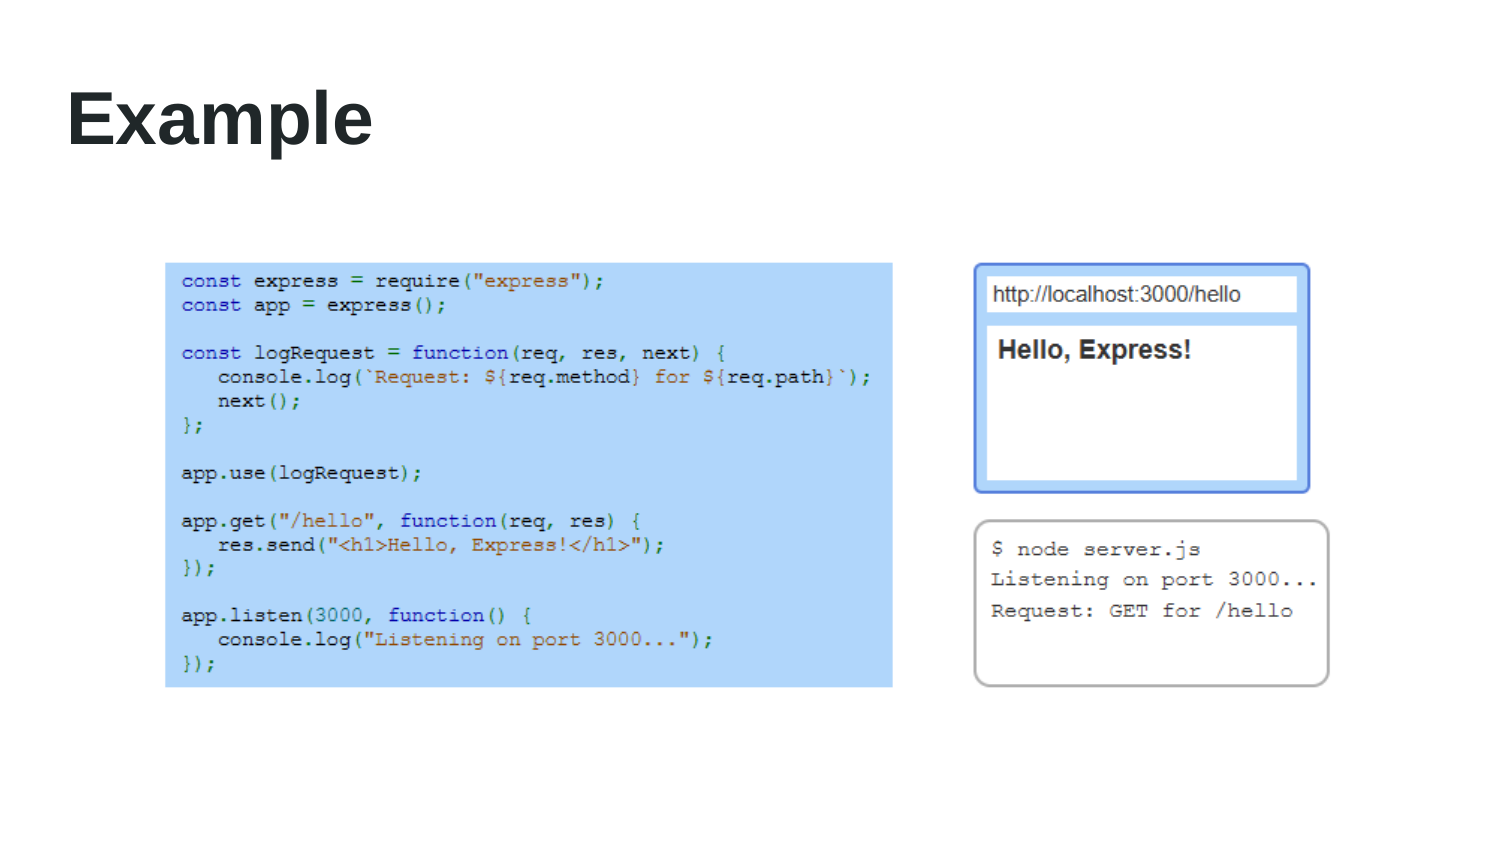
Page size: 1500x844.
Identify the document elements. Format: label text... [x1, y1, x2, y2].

title Example [51, 72, 1449, 167]
picture [149, 236, 1351, 704]
